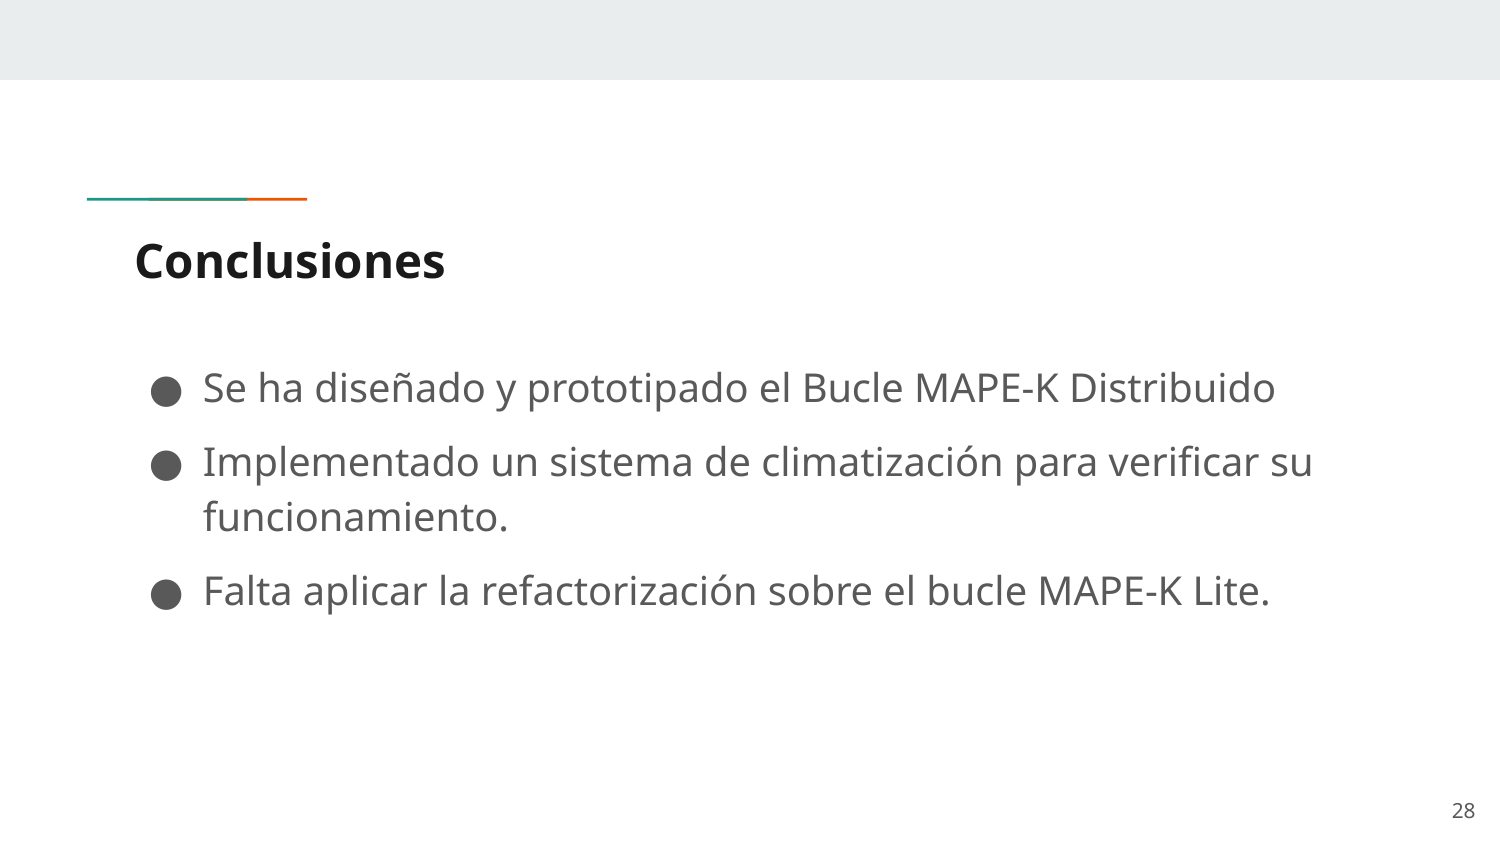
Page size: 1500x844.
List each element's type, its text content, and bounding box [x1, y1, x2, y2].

slide_number ‹#› [1400, 779, 1491, 844]
list Se ha diseñado y prototipado el Bucle MAPE-K Distribuido Implementado un sistema de climatización para verificar su funcionamiento. Falta aplicar la refactorización sobre el bucle MAPE-K Lite. [119, 341, 1381, 712]
title Conclusiones [119, 216, 1381, 305]
